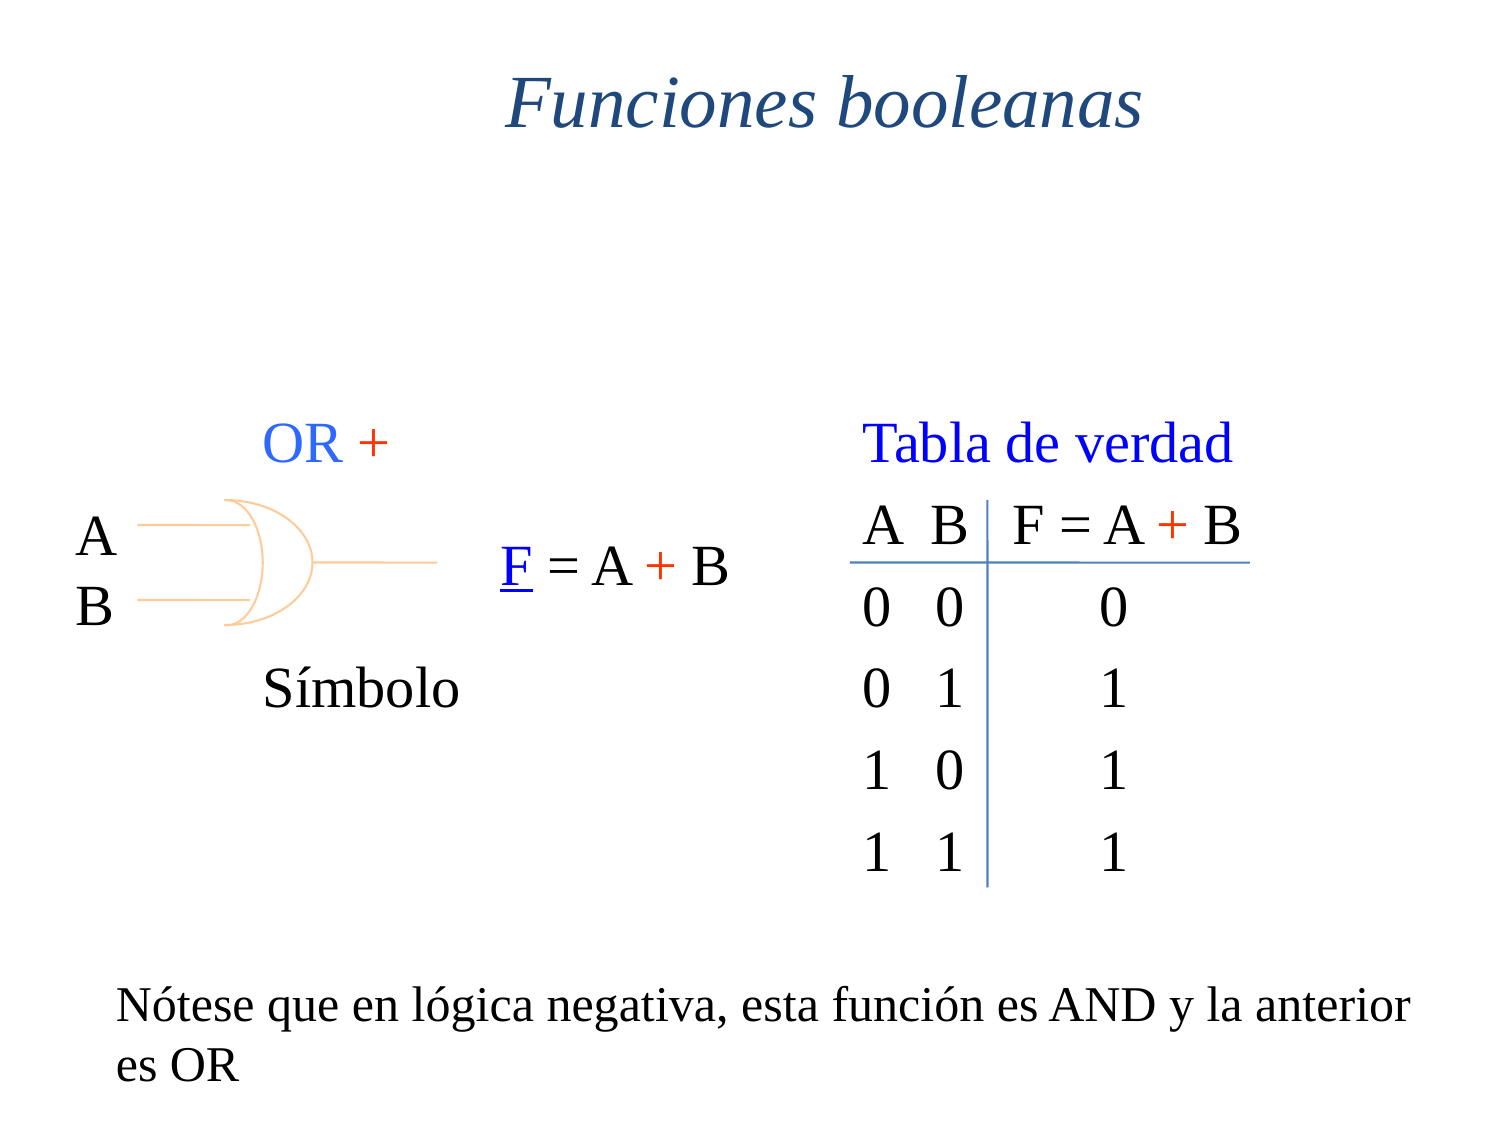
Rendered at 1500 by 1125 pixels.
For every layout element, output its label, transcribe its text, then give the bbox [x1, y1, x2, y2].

text_box Nótese que en lógica negativa, esta función es AND y la anterior es OR [101, 964, 1440, 1099]
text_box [137, 499, 438, 626]
text_box F = A + B [485, 519, 746, 605]
text_box Funciones booleanas [490, 44, 1161, 150]
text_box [849, 499, 1251, 888]
text_box OR + Tabla de verdad A B F = A + B 0 0 0 Símbolo 0 1 1 1 0 1 1 1 1 [247, 397, 1259, 891]
text_box A B [59, 489, 133, 645]
